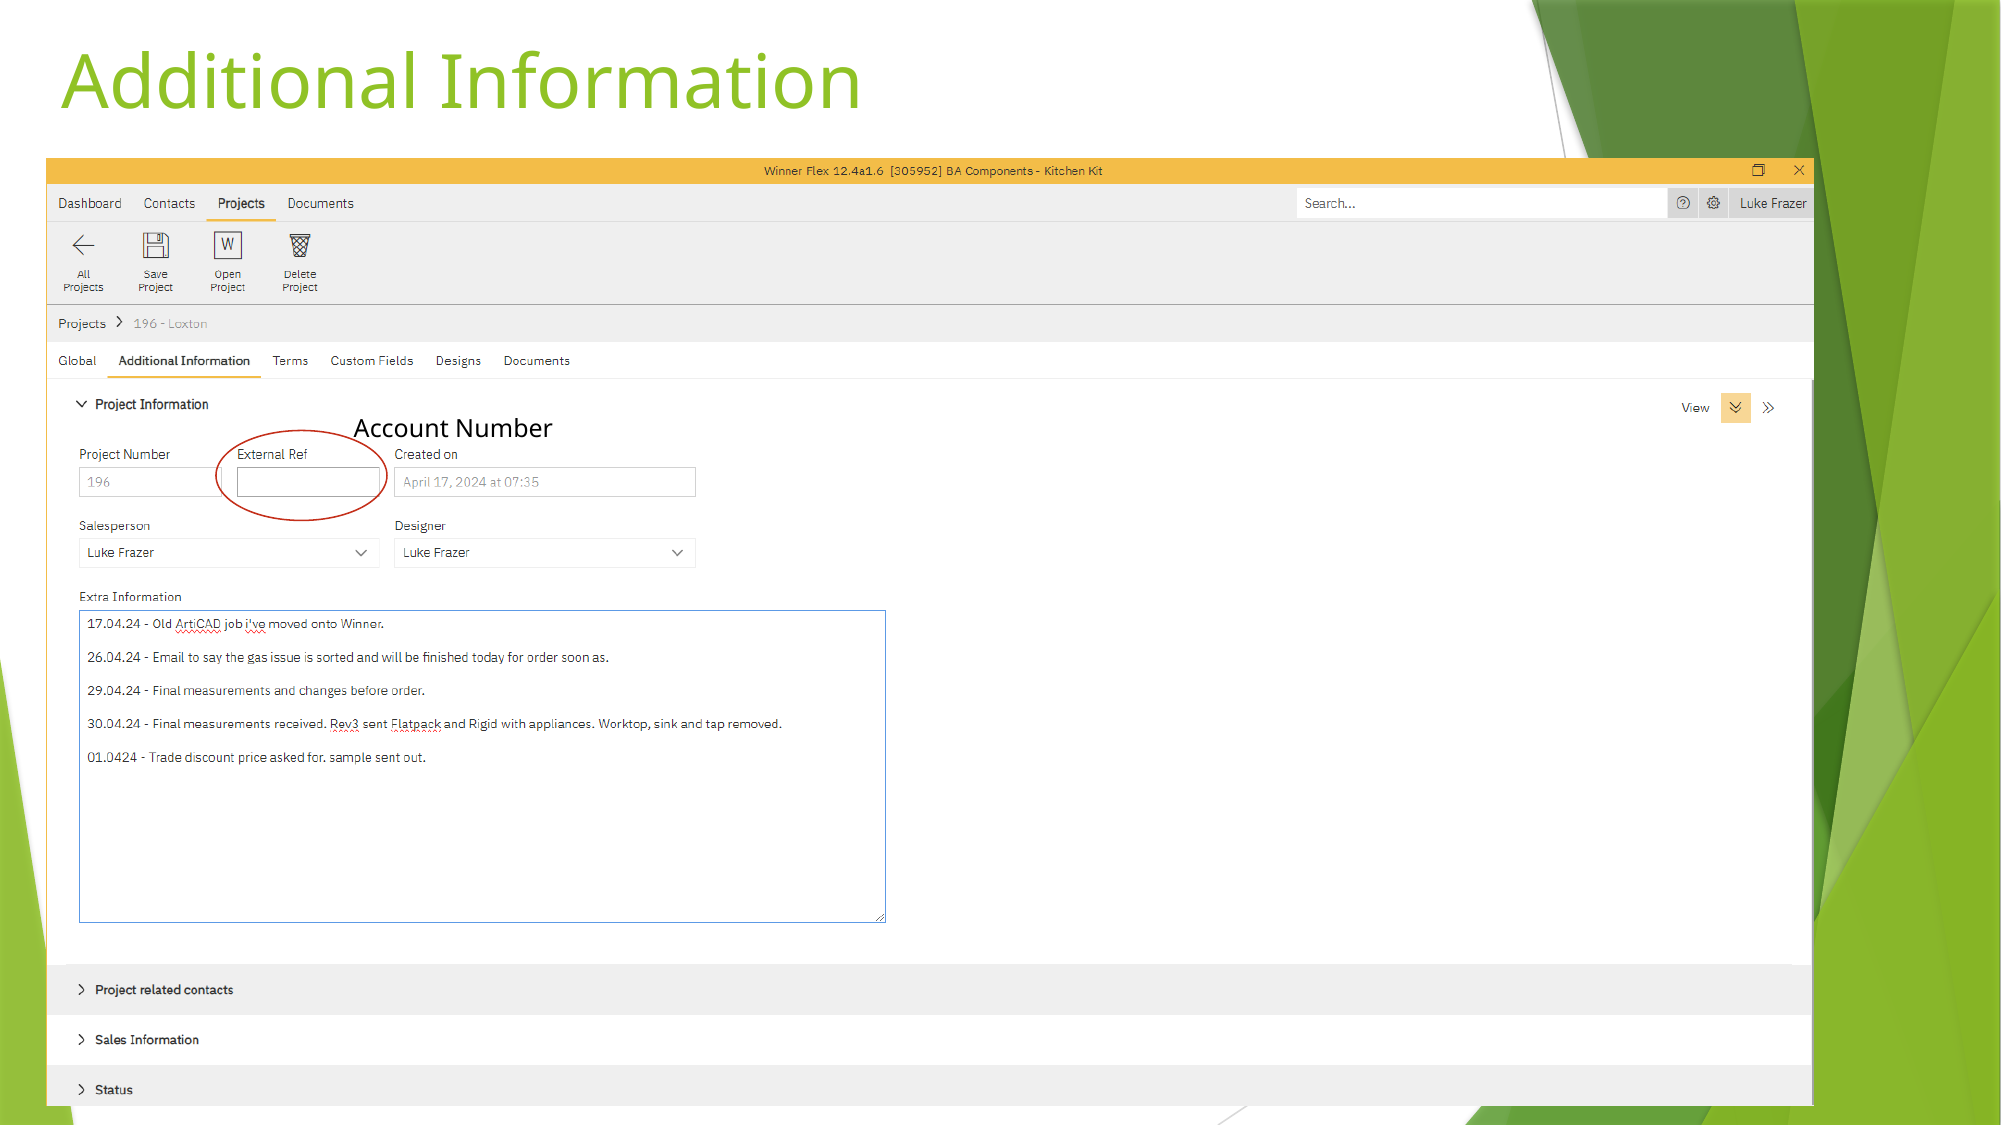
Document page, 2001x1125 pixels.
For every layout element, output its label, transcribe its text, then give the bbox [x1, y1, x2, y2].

title Additional Information [46, 25, 1457, 158]
picture [45, 158, 1815, 1106]
